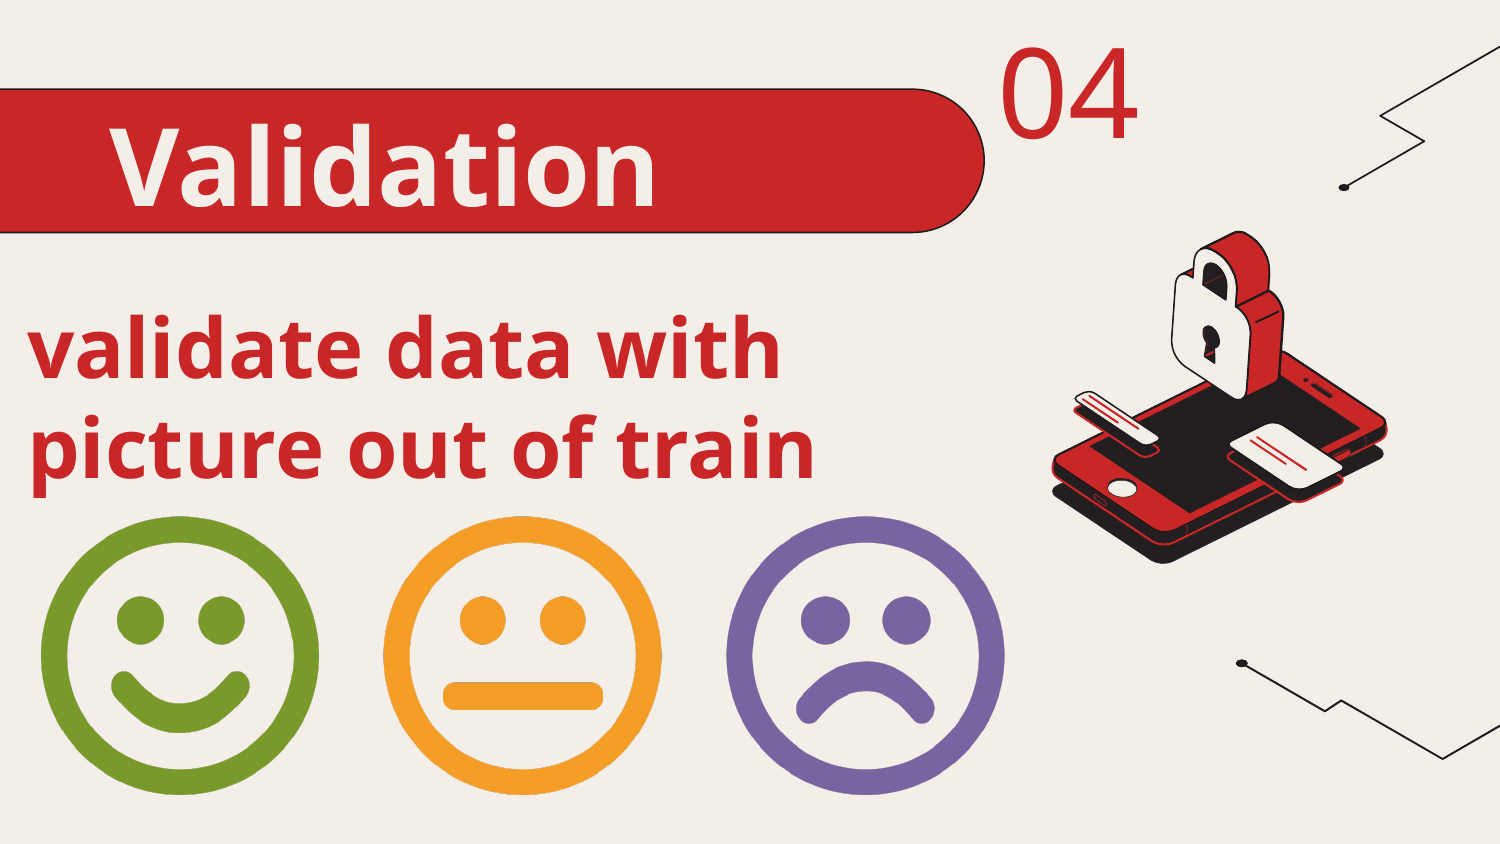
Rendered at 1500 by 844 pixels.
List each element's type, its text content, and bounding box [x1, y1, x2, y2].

text_box validate data with picture out of train [12, 261, 999, 510]
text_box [1047, 231, 1392, 564]
picture [34, 512, 1011, 798]
title Validation [94, 75, 889, 243]
text_box 04 [982, 19, 1219, 158]
text_box [889, 89, 985, 233]
text_box [0, 89, 94, 233]
